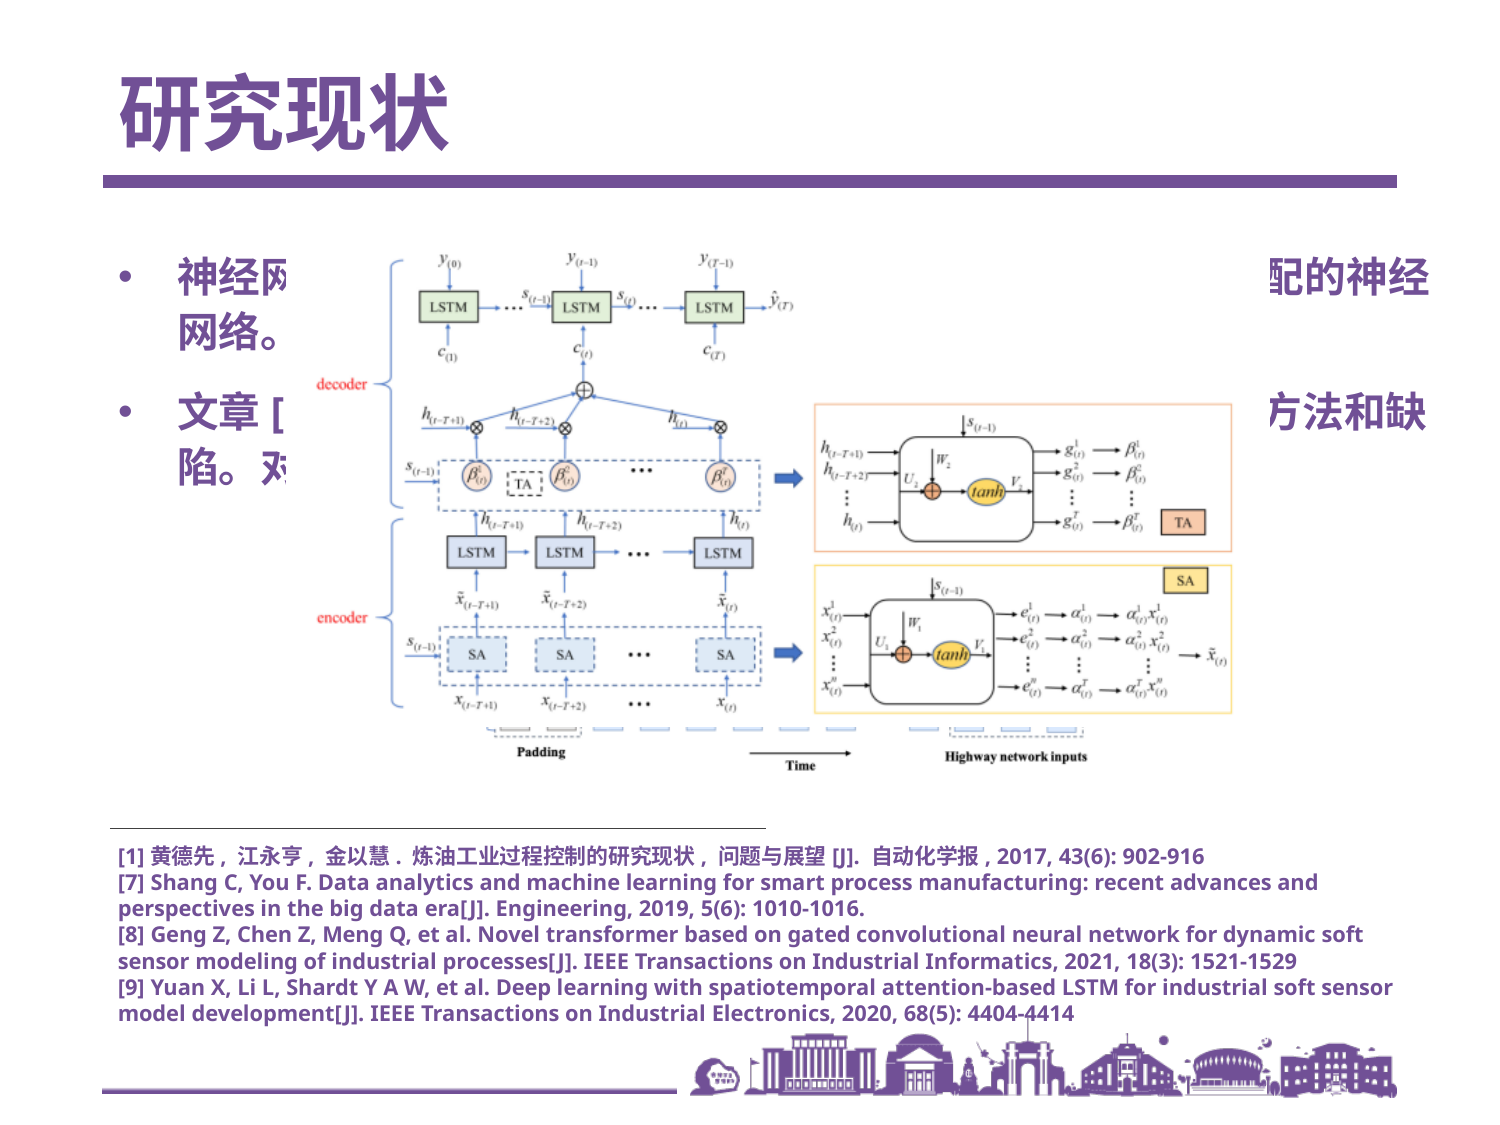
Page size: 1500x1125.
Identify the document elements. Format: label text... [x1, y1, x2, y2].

title 研究现状 [103, 59, 1397, 176]
text_box [1]黄德先, 江永亨, 金以慧. 炼油工业过程控制的研究现状, 问题与展望[J]. 自动化学报, 2017, 43(6): 902-916 [7] Shang C, You F. Data analytics and machine learning for smart process manufacturing: recent advances and perspectives in the big data era[J]. Engineering, 2019, 5(6): 1010-1016. [8] Geng Z, Chen Z, Meng Q, et al. Novel transformer based on gated convolutional neural network for dynamic soft sensor modeling of industrial processes[J]. IEEE Transactions on Industrial Informatics, 2021, 18(3): 1521-1529 [9] Yuan X, Li L, Shardt Y A W, et al. Deep learning with spatiotemporal attention-based LSTM for industrial soft sensor model development[J]. IEEE Transactions on Industrial Electronics, 2020, 68(5): 4404-4414 [103, 835, 1429, 1034]
picture [102, 1087, 677, 1094]
list 神经网络的迭代很快，对于不同类型的数据，可以选用其适配的神经网络。 文章[1][7]指出了现在基于大数据的工业过程中常用的一些方法和缺陷。对于工业数据，计算时间和计算效率是非常关键的点。 [103, 238, 1449, 1033]
picture [690, 1034, 1397, 1098]
picture [286, 238, 1270, 782]
picture [103, 176, 1397, 188]
